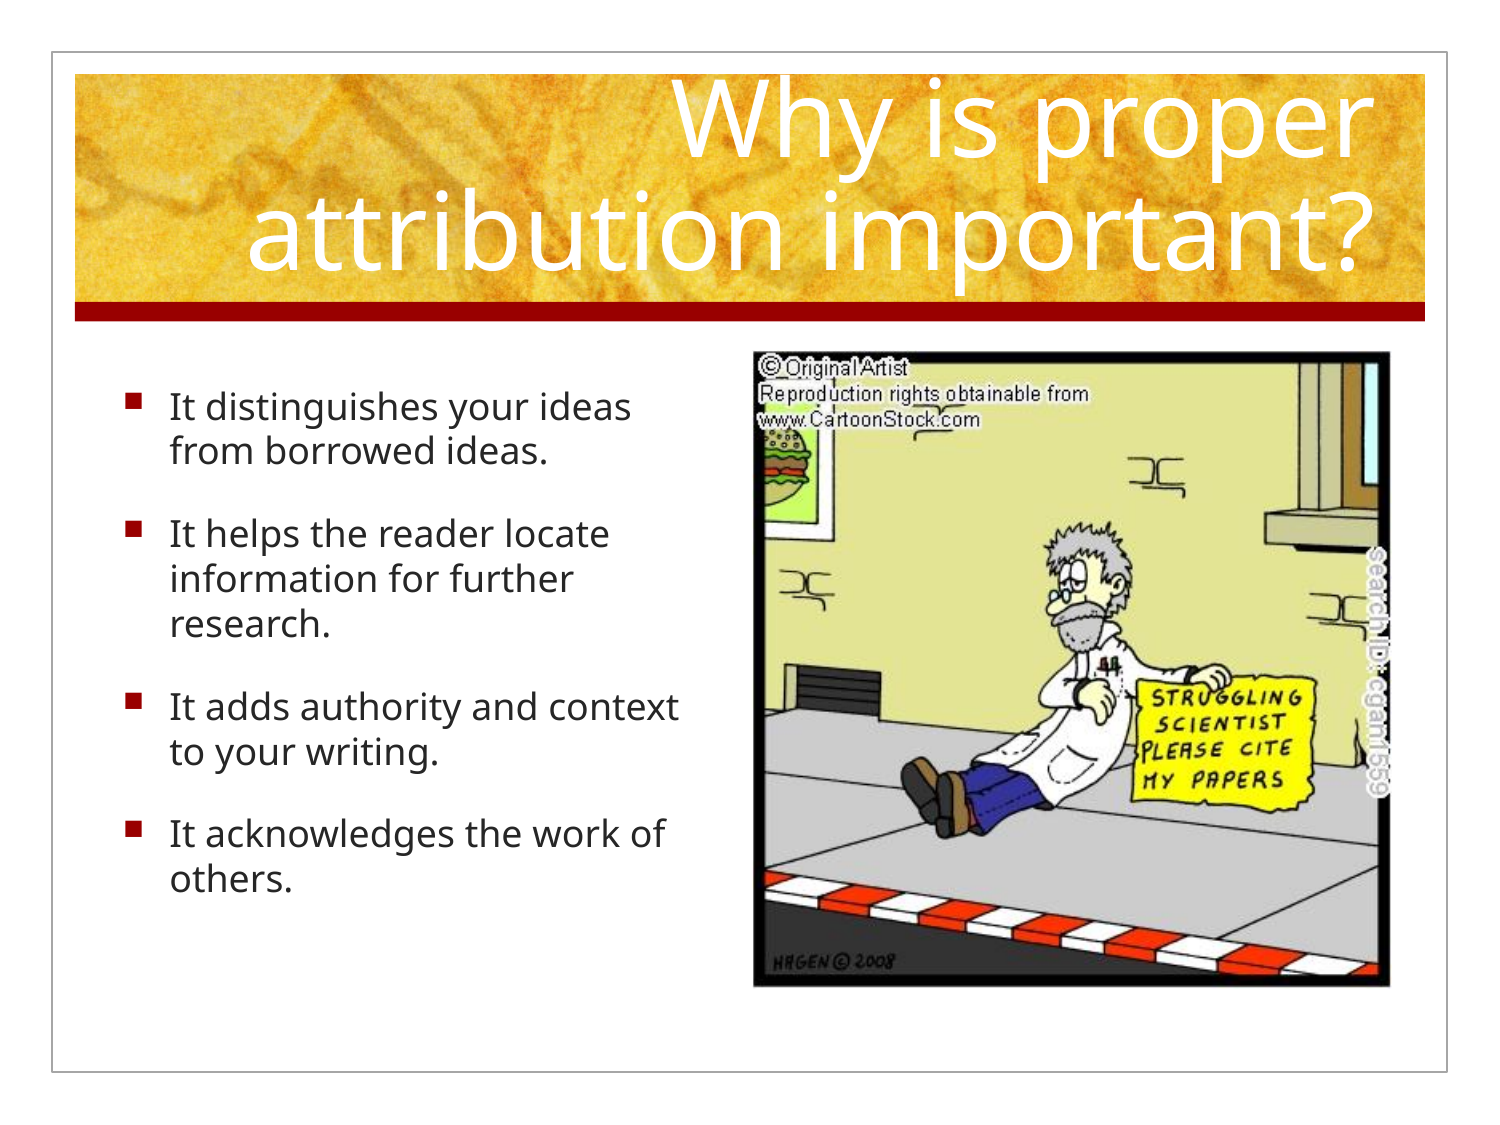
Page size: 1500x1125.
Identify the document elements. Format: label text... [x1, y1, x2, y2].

list It distinguishes your ideas from borrowed ideas. It helps the reader locate information for further research. It adds authority and context to your writing. It acknowledges the work of others. [108, 375, 709, 1005]
picture [75, 74, 1425, 301]
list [751, 332, 1393, 1006]
title Why is proper attribution important? [108, 74, 1392, 292]
